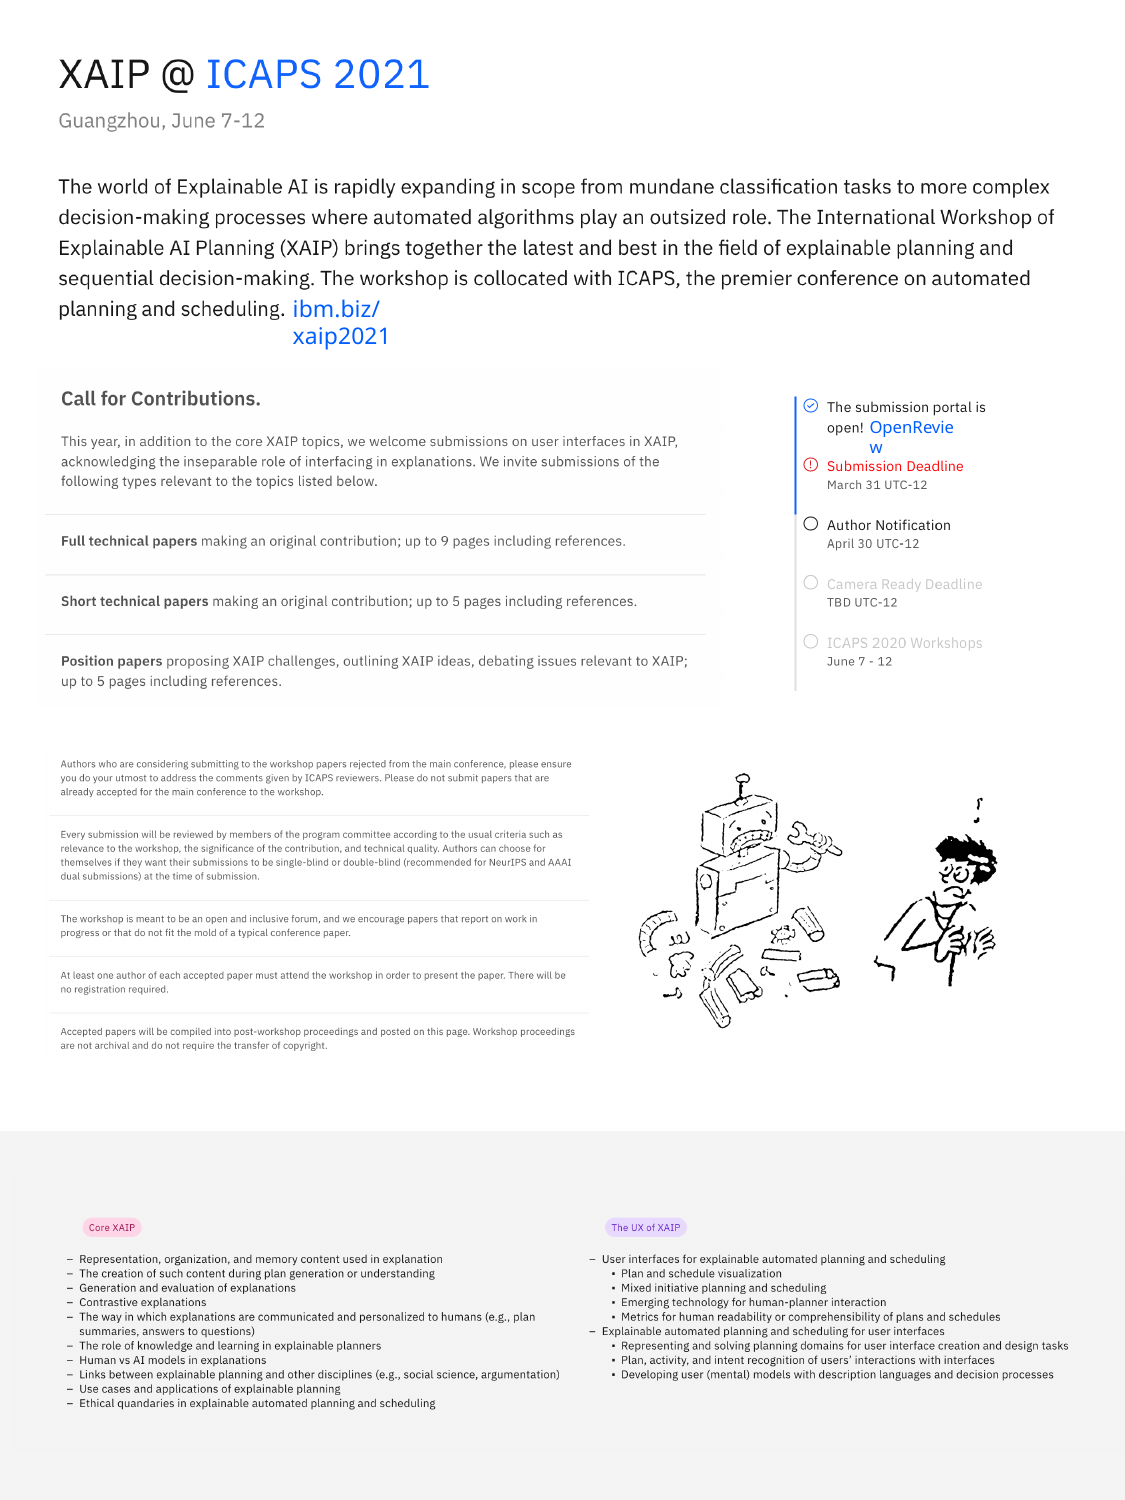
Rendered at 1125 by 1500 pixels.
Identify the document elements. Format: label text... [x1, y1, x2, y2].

picture [782, 380, 1029, 708]
text_box ibm.biz/xaip2021 [278, 346, 485, 357]
picture [44, 749, 1046, 1057]
picture [34, 19, 1087, 346]
picture [34, 368, 726, 708]
picture [0, 1131, 1125, 1500]
